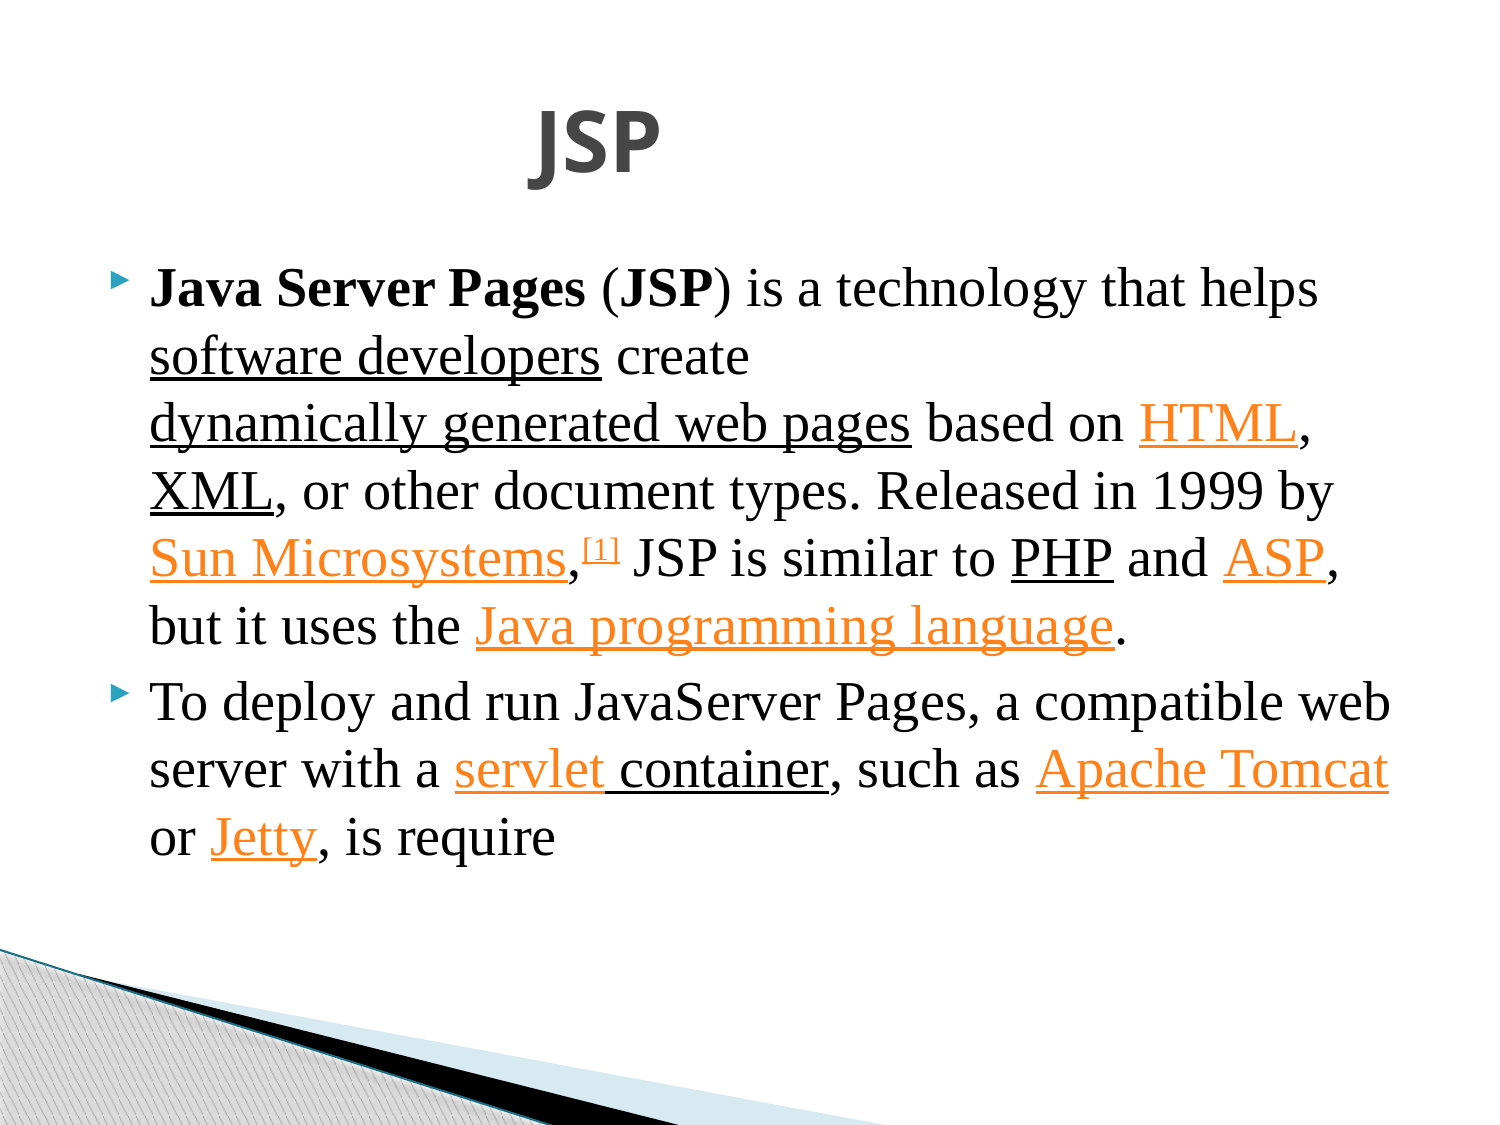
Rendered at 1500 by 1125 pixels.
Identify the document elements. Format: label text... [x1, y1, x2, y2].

list Java Server Pages (JSP) is a technology that helps software developers create dynamically generated web pages based on HTML, XML, or other document types. Released in 1999 by Sun Microsystems,[1] JSP is similar to PHP and ASP, but it uses the Java programming language. To deploy and run JavaServer Pages, a compatible web server with a servlet container, such as Apache Tomcat or Jetty, is require [75, 243, 1425, 986]
title JSP [75, 45, 1425, 233]
